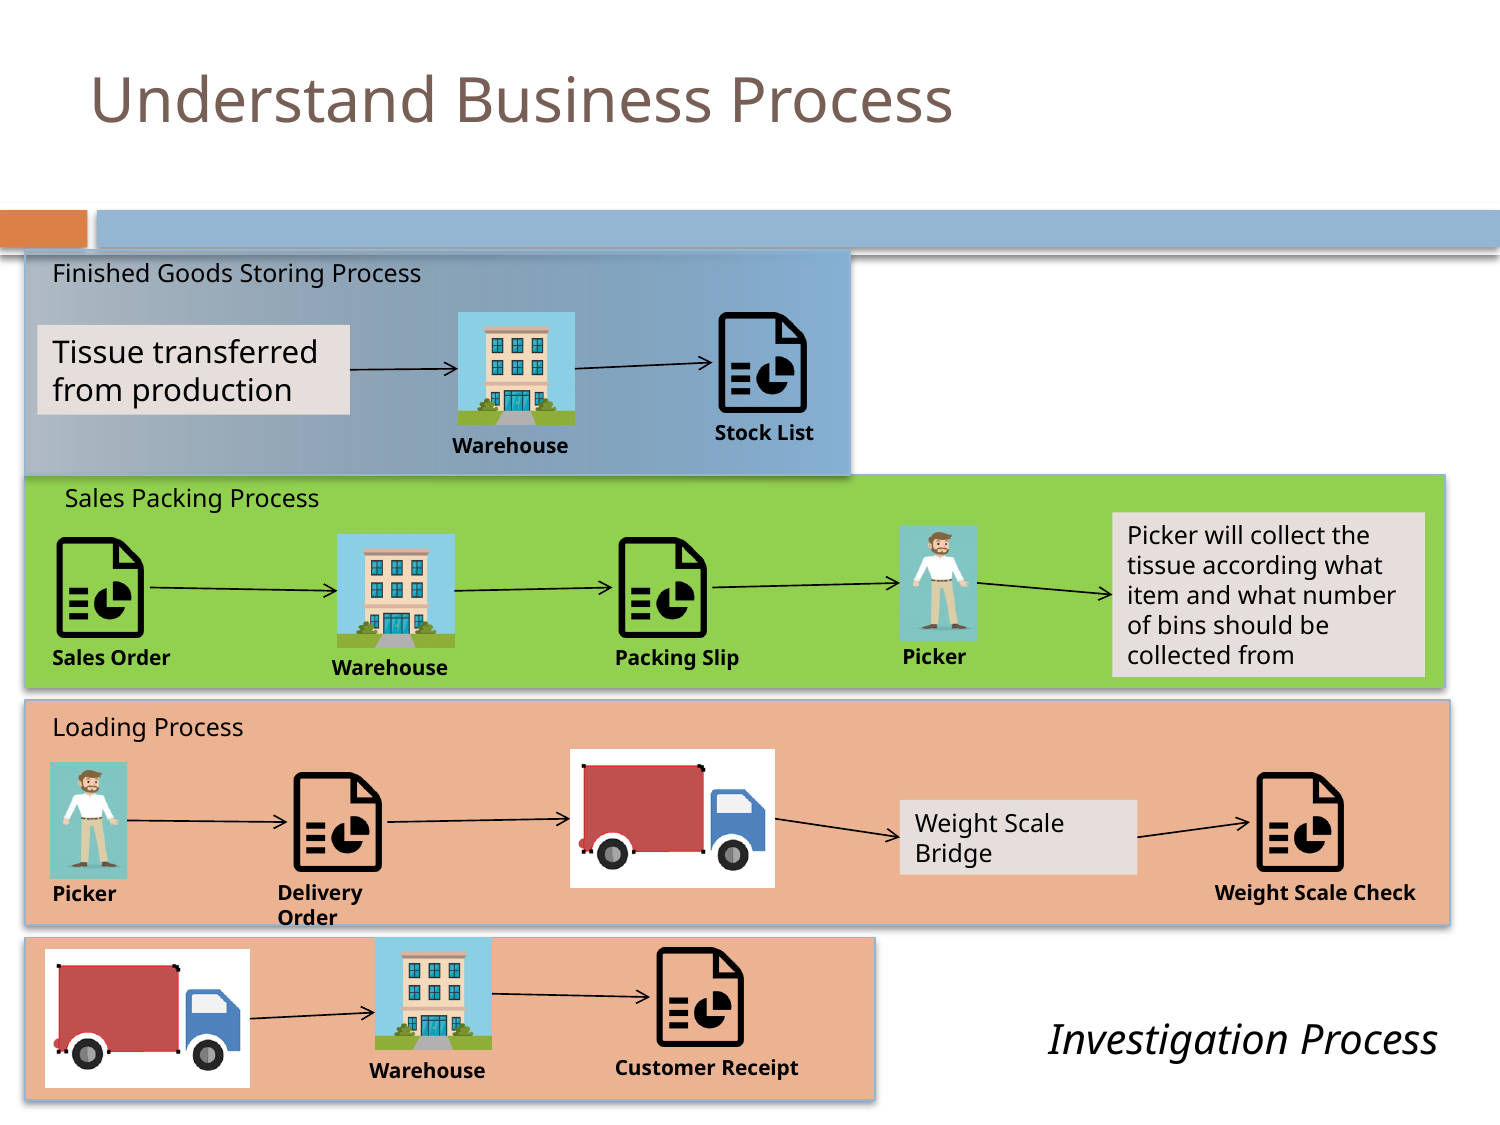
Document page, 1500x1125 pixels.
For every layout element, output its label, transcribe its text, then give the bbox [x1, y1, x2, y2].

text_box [712, 582, 901, 588]
text_box Loading Process [37, 704, 619, 750]
text_box Warehouse [354, 1050, 530, 1090]
picture [44, 949, 251, 1088]
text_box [454, 587, 613, 592]
text_box Tissue transferred from production [37, 324, 350, 415]
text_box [149, 587, 338, 592]
picture [49, 762, 128, 879]
picture [457, 312, 576, 426]
text_box Packing Slip [600, 637, 775, 678]
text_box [249, 1012, 376, 1019]
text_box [976, 580, 1113, 584]
text_box Picker [887, 635, 988, 676]
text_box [387, 818, 571, 823]
text_box Warehouse [437, 425, 613, 465]
picture [712, 312, 813, 413]
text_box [574, 362, 713, 369]
text_box Picker [37, 873, 138, 914]
text_box [24, 474, 1446, 688]
picture [1249, 771, 1351, 873]
text_box Customer Receipt [599, 1047, 838, 1087]
picture [649, 946, 751, 1048]
text_box Delivery Order [262, 872, 438, 937]
picture [374, 937, 493, 1051]
text_box [24, 699, 1451, 926]
text_box Weight Scale Bridge [899, 799, 1138, 875]
picture [899, 524, 978, 642]
text_box Finished Goods Storing Process [37, 249, 619, 295]
picture [287, 771, 388, 873]
picture [337, 534, 455, 648]
text_box [24, 249, 851, 476]
picture [612, 537, 713, 638]
text_box [24, 937, 876, 1101]
picture [569, 749, 776, 888]
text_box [781, 818, 901, 823]
title Understand Business Process [75, 45, 1425, 150]
text_box Stock List [699, 412, 875, 453]
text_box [491, 993, 651, 998]
text_box Sales Packing Process [50, 474, 631, 520]
text_box Picker will collect the tissue according what item and what number of bins should be collected from [1112, 512, 1425, 677]
picture [49, 537, 151, 638]
text_box Warehouse [317, 647, 492, 687]
text_box Investigation Process [987, 987, 1500, 1088]
text_box Weight Scale Check [1200, 872, 1463, 912]
text_box Sales Order [37, 637, 213, 678]
